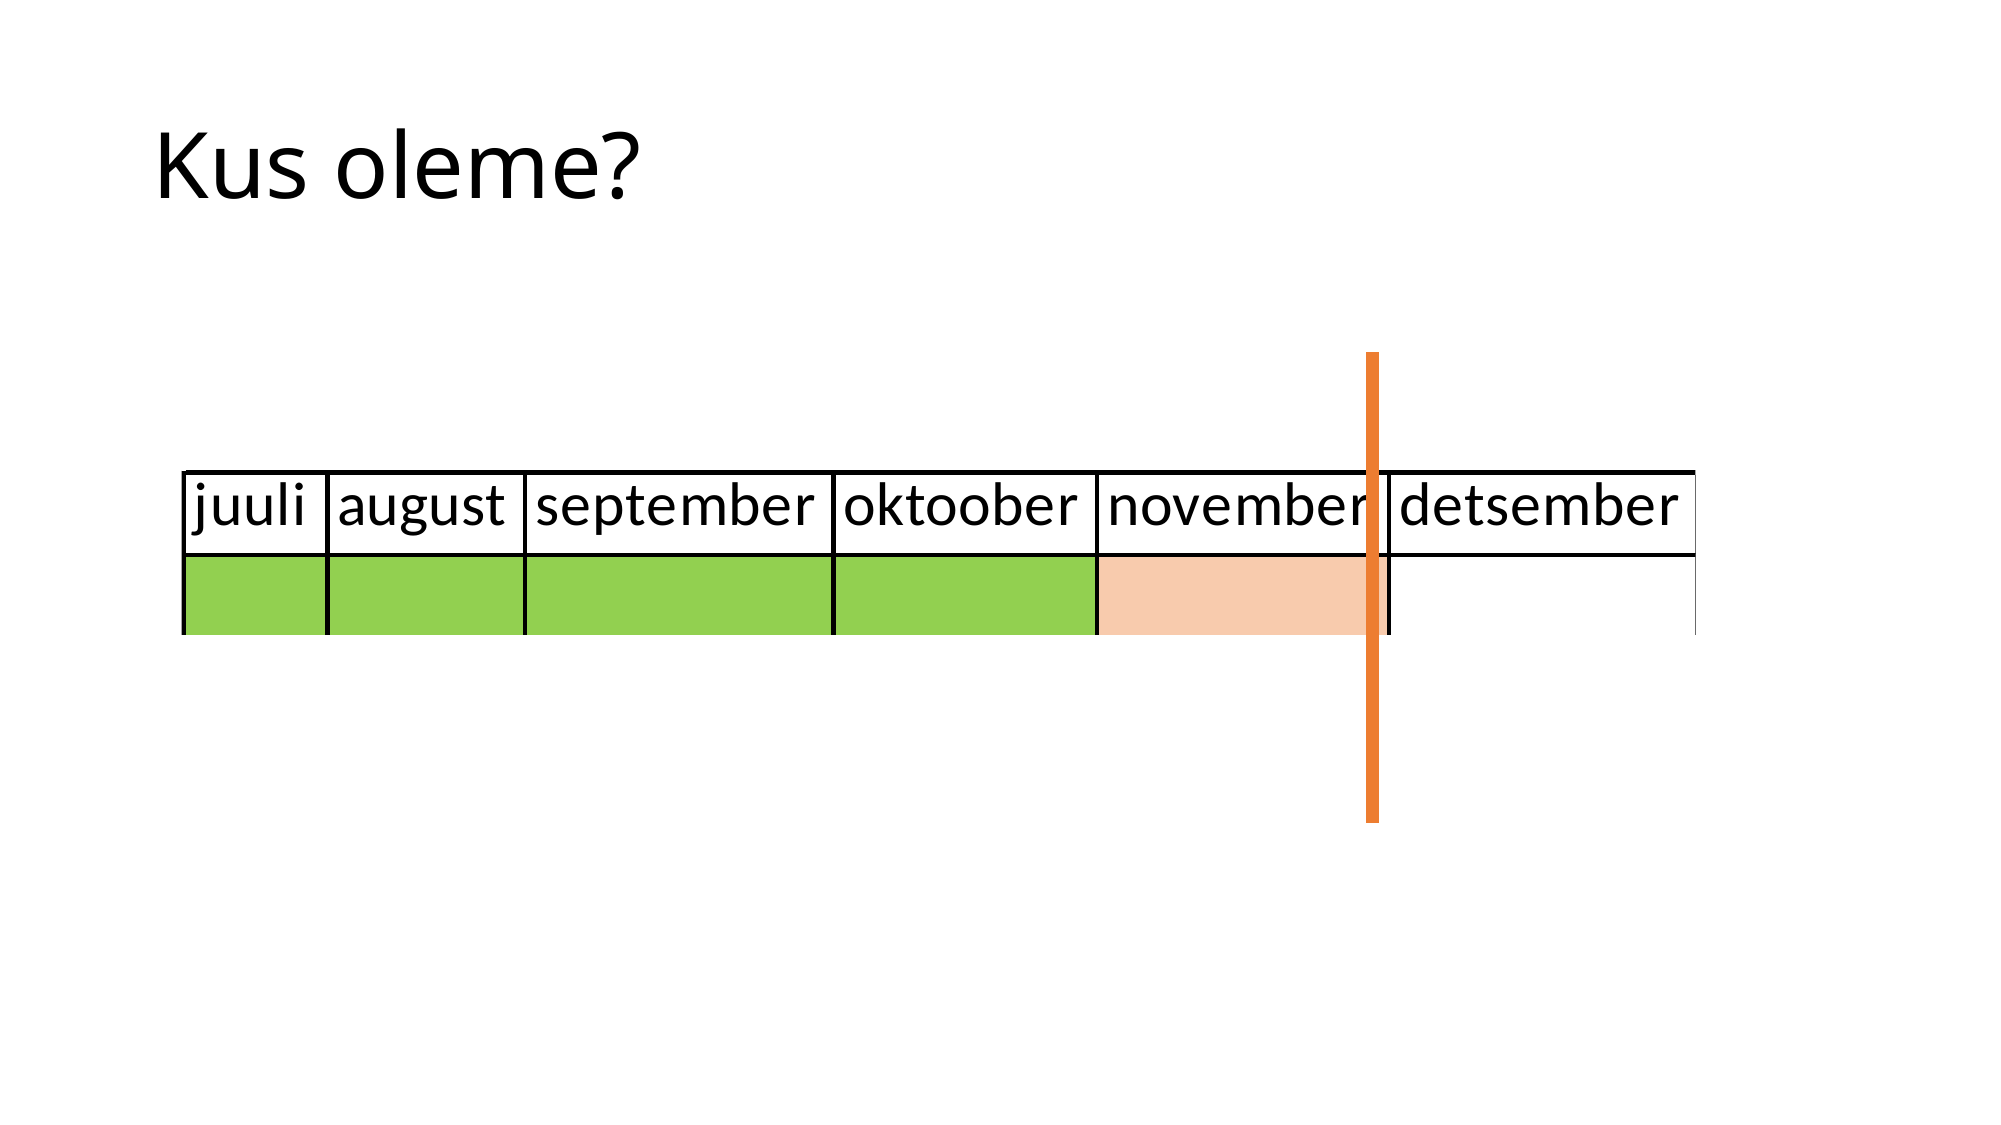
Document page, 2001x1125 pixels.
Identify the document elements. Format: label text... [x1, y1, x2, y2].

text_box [181, 470, 1372, 640]
list [137, 299, 1863, 1014]
title Kus oleme? [137, 59, 1863, 278]
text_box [1373, 470, 1700, 640]
